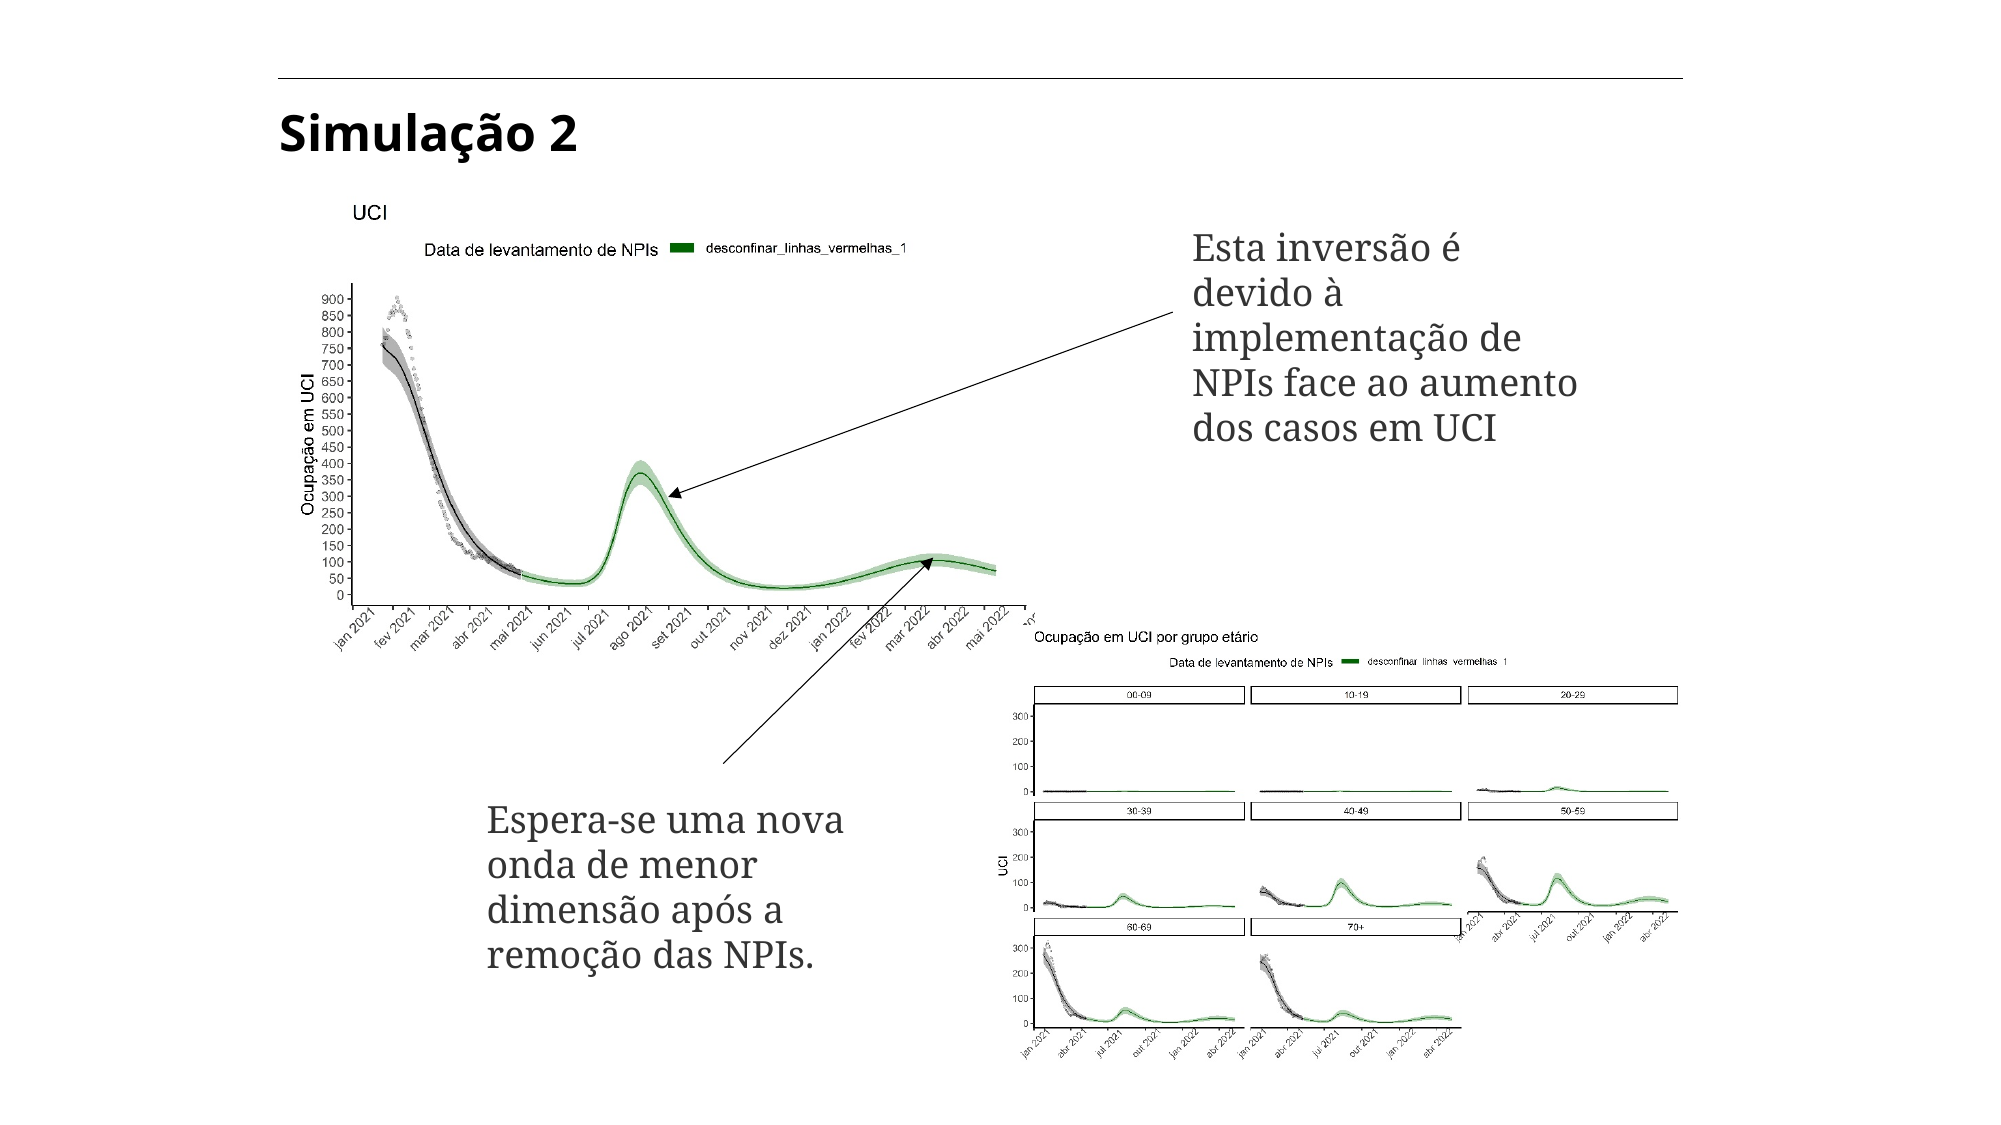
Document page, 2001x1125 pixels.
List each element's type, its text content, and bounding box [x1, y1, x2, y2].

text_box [723, 557, 934, 764]
text_box Esta inversão é devido à implementação de NPIs face ao aumento dos casos em UCI [1177, 216, 1603, 457]
text_box Espera-se uma nova onda de menor dimensão após a remoção das NPIs. [471, 789, 898, 984]
picture [292, 196, 1684, 1086]
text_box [668, 312, 1173, 497]
text_box Simulação 2 [265, 41, 1641, 382]
